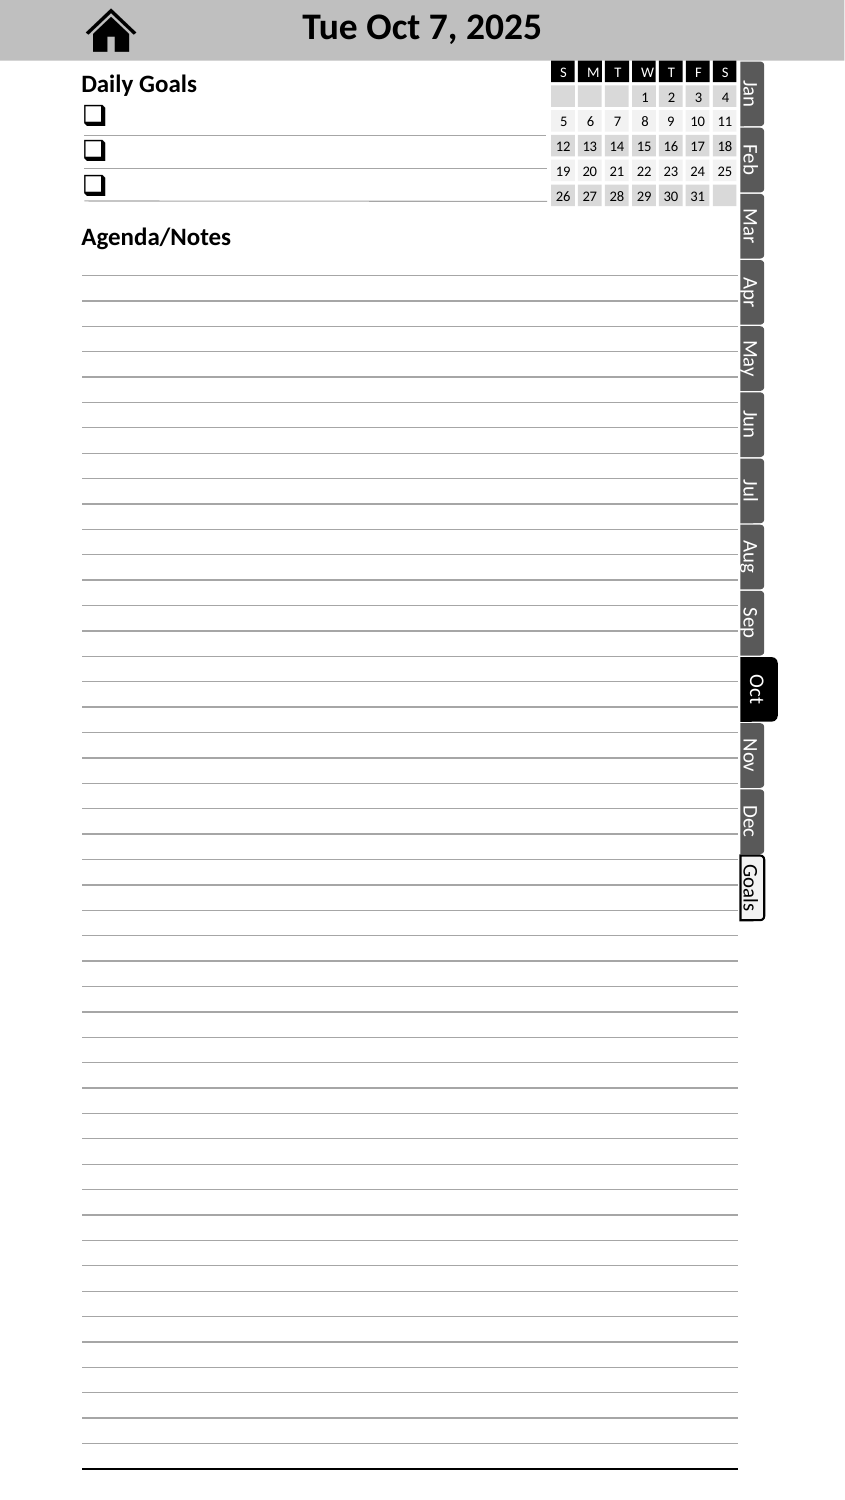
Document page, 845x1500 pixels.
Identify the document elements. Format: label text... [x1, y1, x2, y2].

picture [82, 1, 140, 59]
list Tue Oct 7, 2025 [190, 0, 655, 61]
